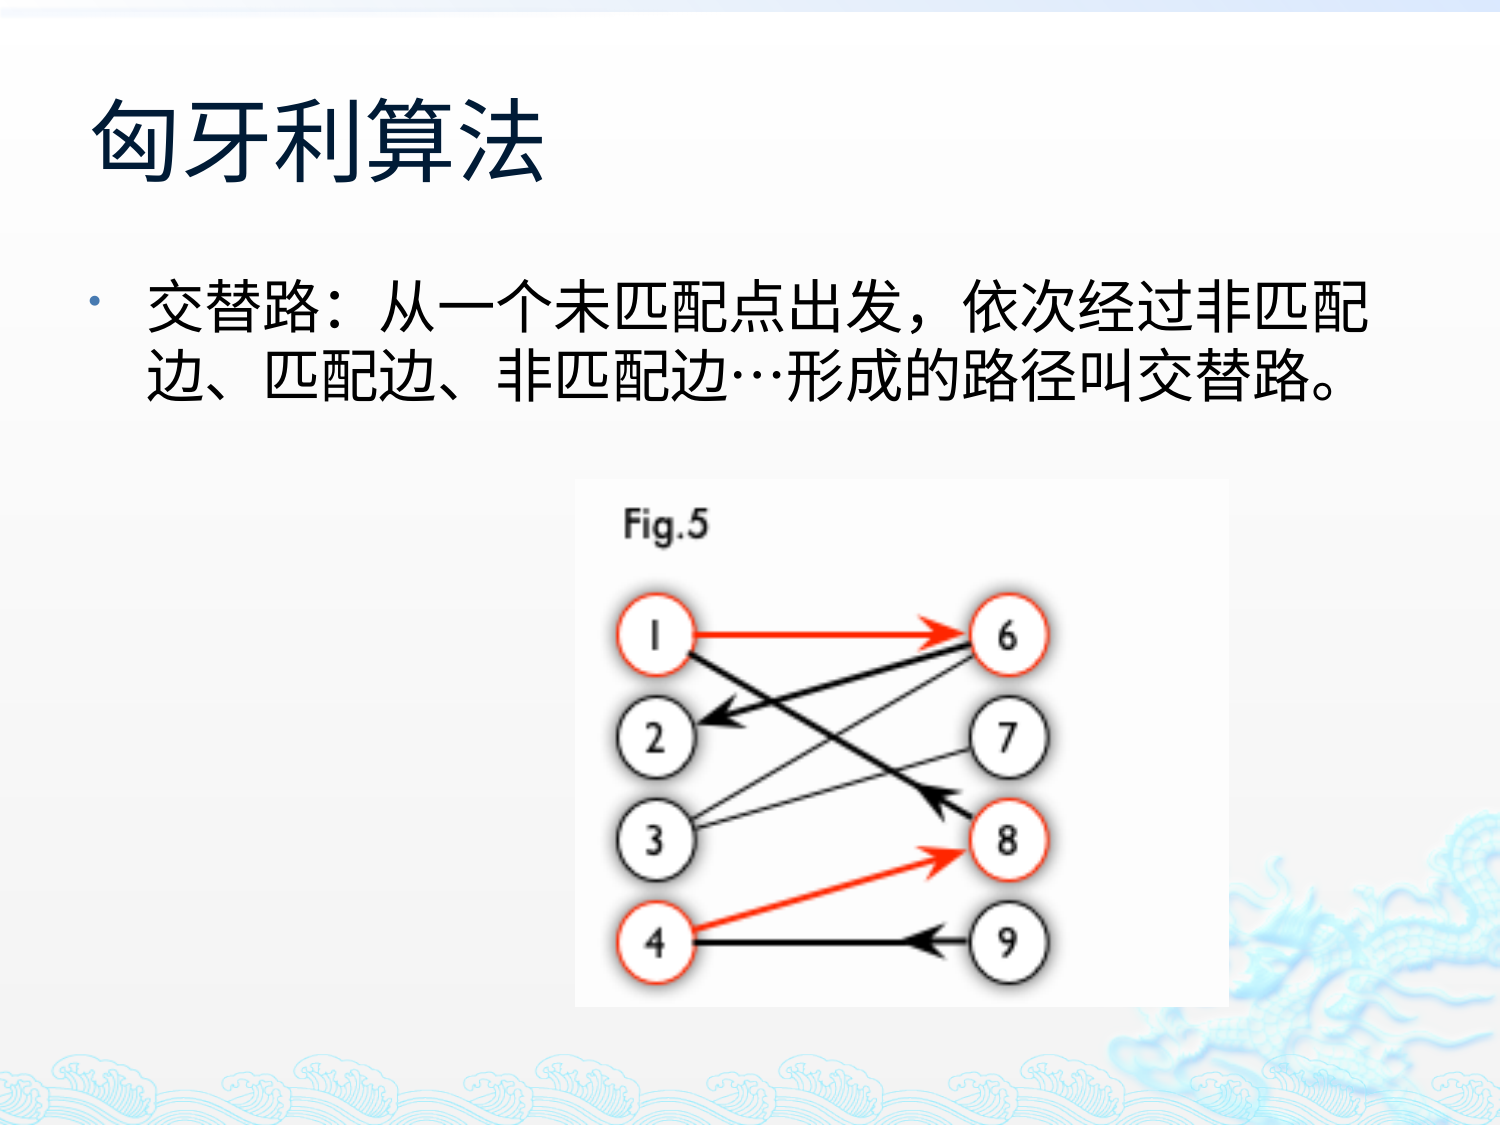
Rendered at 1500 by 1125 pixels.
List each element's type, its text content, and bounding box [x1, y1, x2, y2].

title 匈牙利算法 [75, 45, 1425, 233]
picture [575, 479, 1230, 1007]
list 交替路：从一个未匹配点出发，依次经过非匹配边、匹配边、非匹配边…形成的路径叫交替路。 [75, 262, 1425, 1005]
